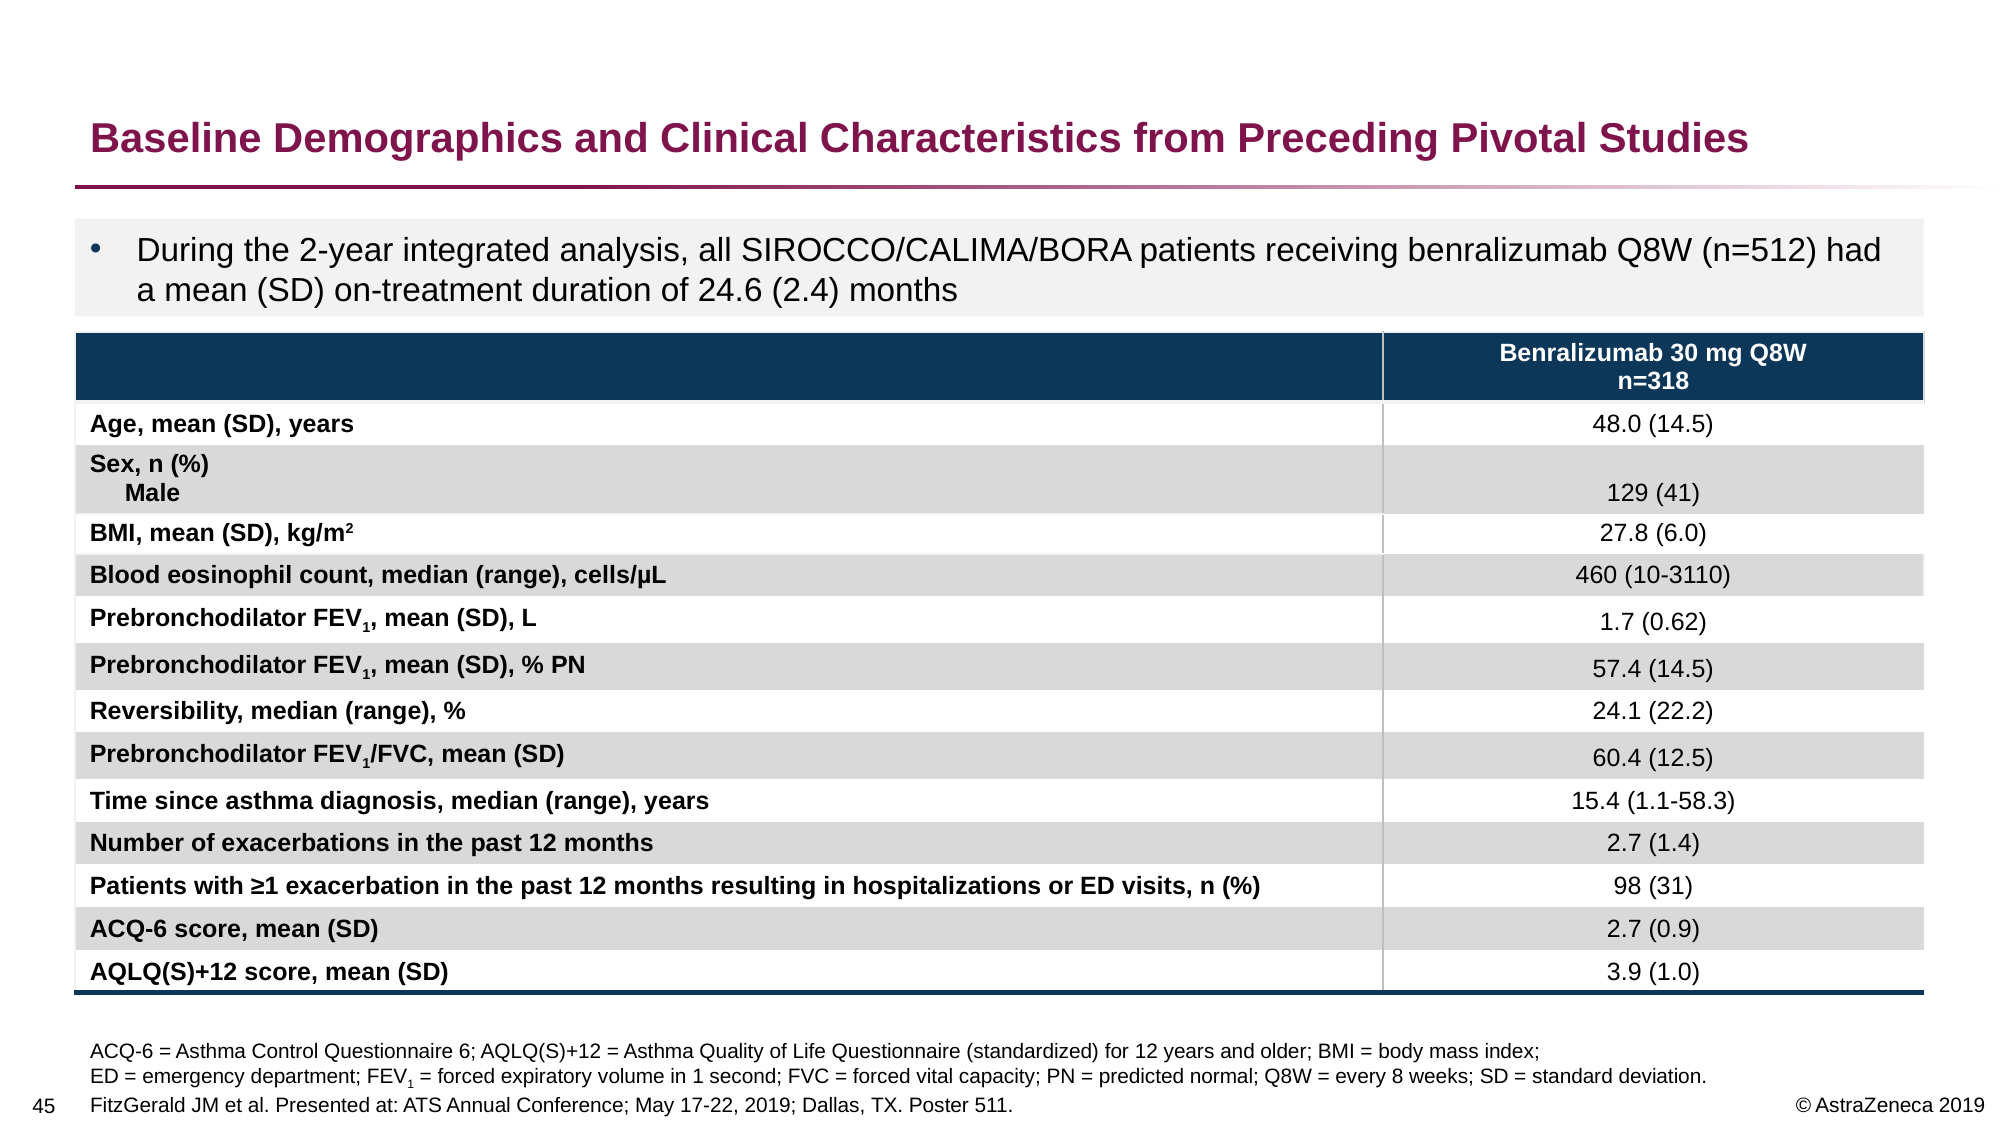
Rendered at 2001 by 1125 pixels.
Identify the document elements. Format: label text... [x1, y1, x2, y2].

table_cell Patients with ≥1 exacerbation in the past 12 months resulting in hospitalizations or ED visits, n (%) [76, 864, 1382, 907]
table_cell Number of exacerbations in the past 12 months [76, 822, 1382, 864]
table_cell 57.4 (14.5) [1384, 643, 1924, 690]
table_cell 60.4 (12.5) [1384, 732, 1924, 779]
table_header [76, 333, 1382, 400]
table_cell Blood eosinophil count, median (range), cells/µL [76, 555, 1382, 596]
table_cell Time since asthma diagnosis, median (range), years [76, 779, 1382, 822]
table_cell 27.8 (6.0) [1384, 514, 1924, 554]
table_cell 2.7 (1.4) [1384, 822, 1924, 864]
table_cell Prebronchodilator FEV1/FVC, mean (SD) [76, 732, 1382, 779]
table_cell 3.9 (1.0) [1384, 950, 1924, 990]
table_cell 15.4 (1.1-58.3) [1384, 779, 1924, 822]
table_cell Prebronchodilator FEV1, mean (SD), L [76, 596, 1382, 643]
text_box During the 2-year integrated analysis, all SIROCCO/CALIMA/BORA patients receiving benralizumab Q8W (n=512) had a mean (SD) on-treatment duration of 24.6 (2.4) months [74, 218, 1924, 317]
table_cell 1.7 (0.62) [1384, 596, 1924, 643]
table_cell ACQ-6 score, mean (SD) [76, 907, 1382, 950]
table_cell AQLQ(S)+12 score, mean (SD) [76, 950, 1382, 990]
table_cell 48.0 (14.5) [1384, 404, 1923, 445]
table_cell 24.1 (22.2) [1384, 690, 1924, 732]
table_cell BMI, mean (SD), kg/m2 [76, 515, 1382, 553]
table_cell 129 (41) [1384, 445, 1924, 514]
table_header Benralizumab 30 mg Q8W n=318 [1384, 333, 1923, 400]
table_cell Age, mean (SD), years [76, 404, 1382, 445]
table_cell 460 (10-3110) [1384, 554, 1923, 596]
table_cell Sex, n (%) Male [76, 445, 1382, 513]
table_cell Reversibility, median (range), % [76, 690, 1382, 732]
table_cell Prebronchodilator FEV1, mean (SD), % PN [76, 643, 1382, 690]
slide_number 44 [0, 1081, 75, 1125]
list ACQ-6 = Asthma Control Questionnaire 6; AQLQ(S)+12 = Asthma Quality of Life Questionnaire (standardized) for 12 years and older; BMI = body mass index; ED = emergency department; FEV1 = forced expiratory volume in 1 second; FVC = forced vital capacity; PN = predicted normal; Q8W = every 8 weeks; SD = standard deviation. FitzGerald JM et al. Presented at: ATS Annual Conference; May 17-22, 2019; Dallas, TX. Poster 511. [75, 995, 1734, 1125]
table_cell 98 (31) [1384, 864, 1924, 907]
table_cell 2.7 (0.9) [1384, 907, 1924, 950]
title Baseline Demographics and Clinical Characteristics from Preceding Pivotal Studies [75, 37, 1925, 169]
